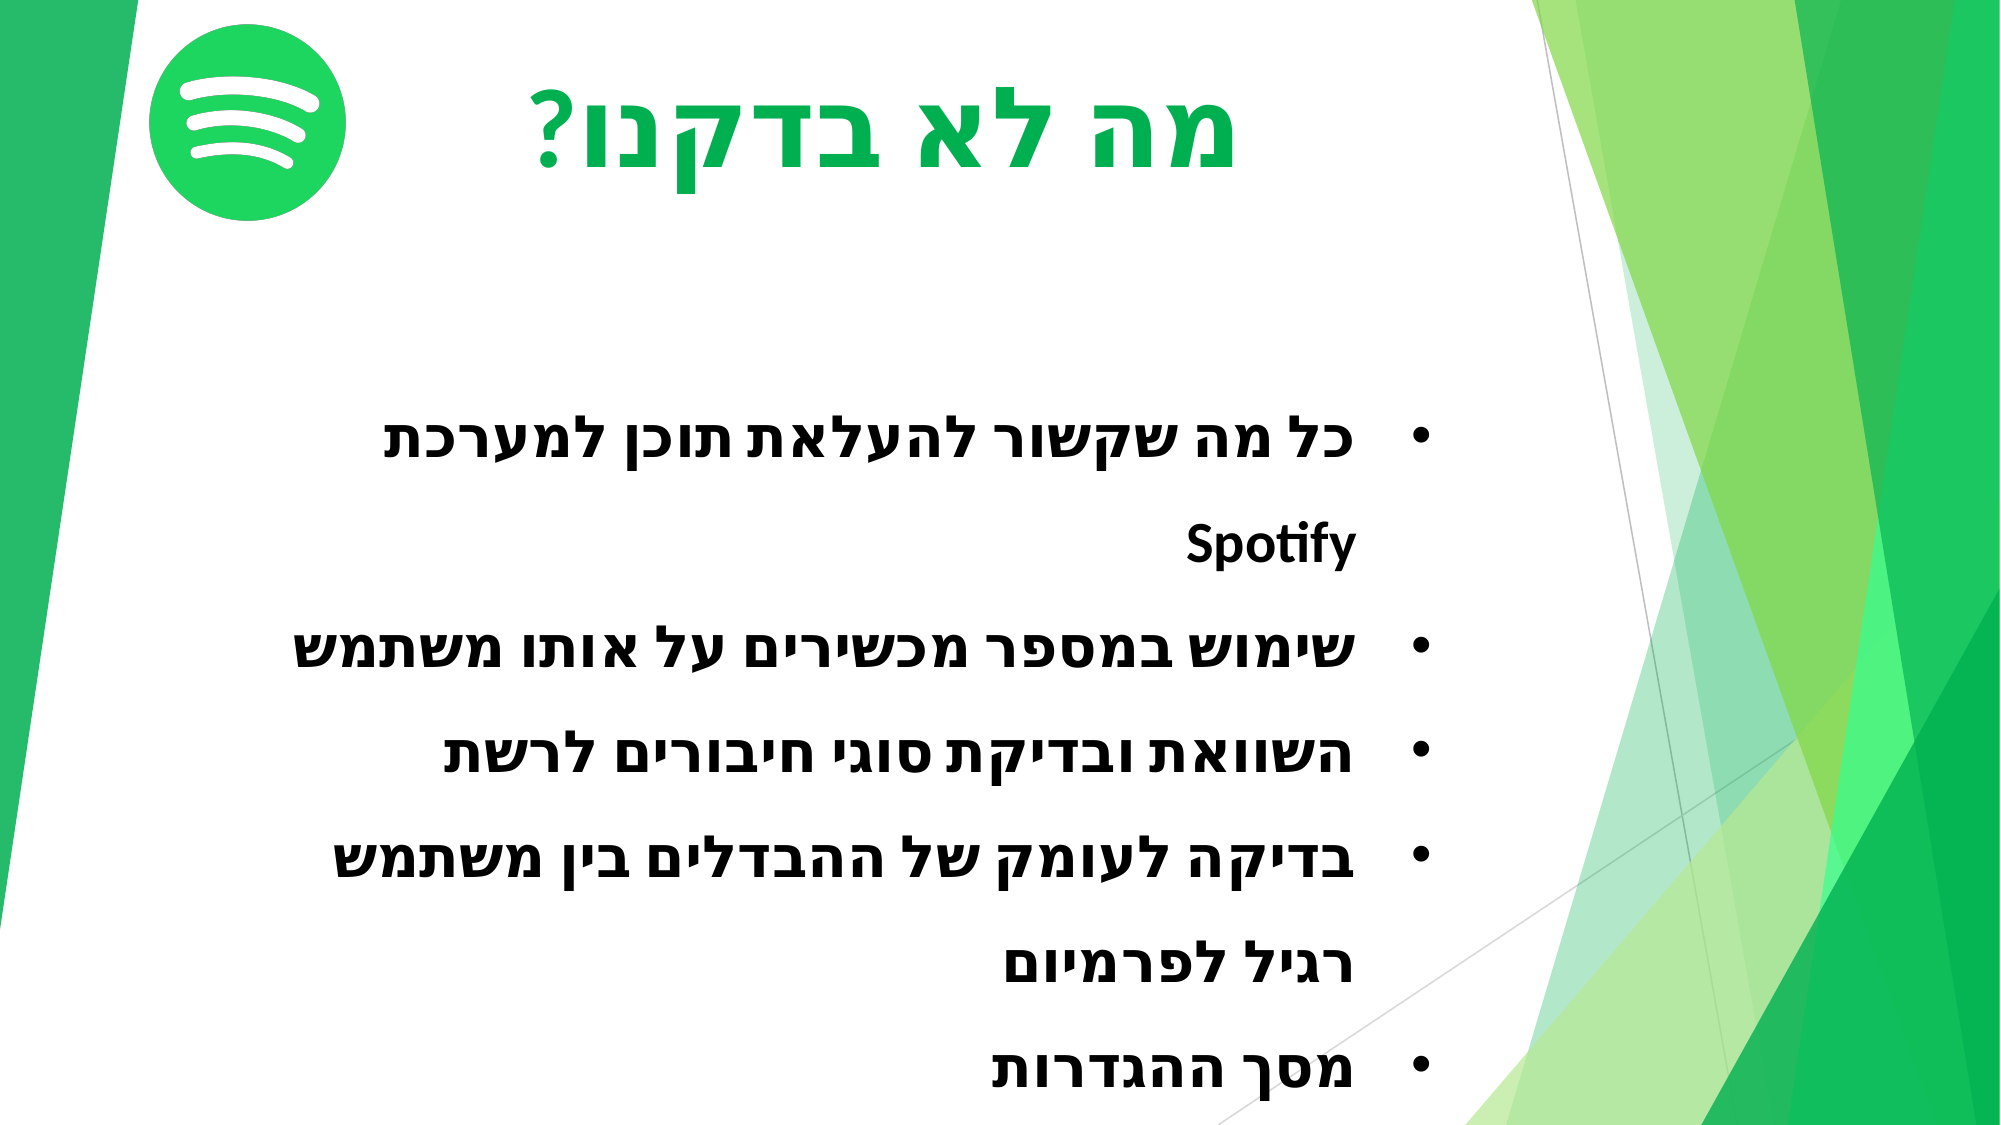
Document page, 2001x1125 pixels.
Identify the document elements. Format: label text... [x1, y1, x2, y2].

title מה לא בדקנו? [247, 0, 1522, 199]
text_box כל מה שקשור להעלאת תוכן למערכת Spotify שימוש במספר מכשירים על אותו משתמש השוואת ובדיקת סוגי חיבורים לרשת בדיקה לעומק של ההבדלים בין משתמש רגיל לפרמיום מסך ההגדרות [198, 356, 1447, 1125]
picture [148, 23, 346, 221]
